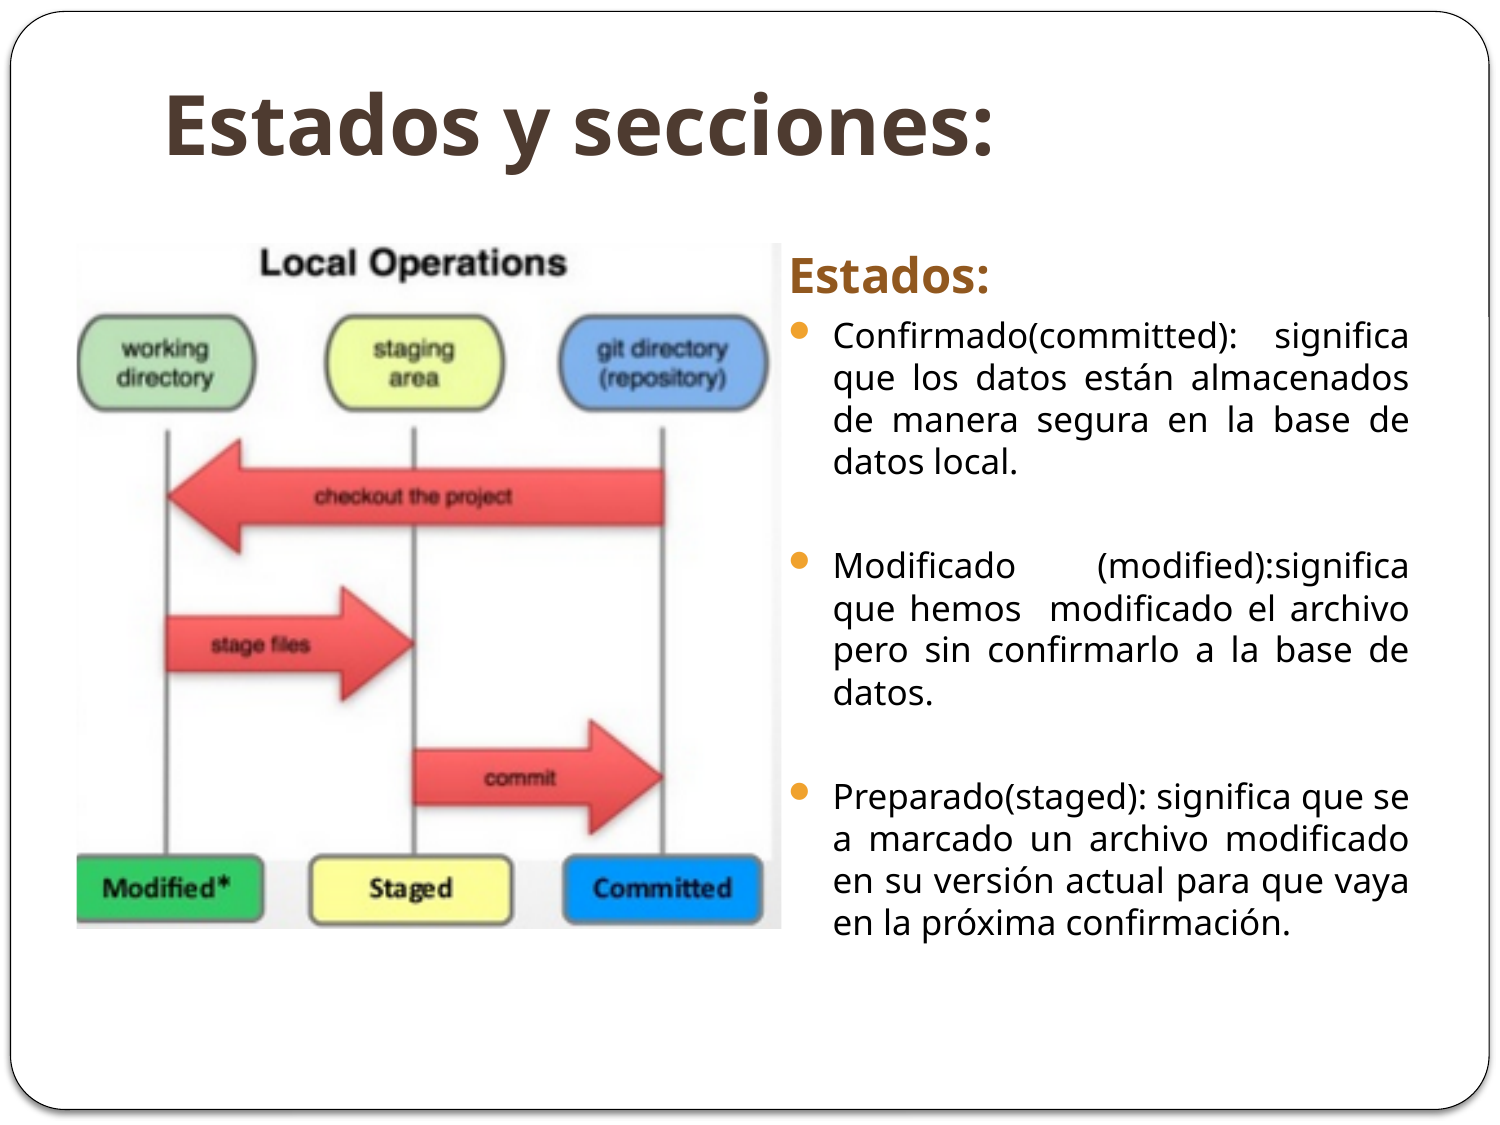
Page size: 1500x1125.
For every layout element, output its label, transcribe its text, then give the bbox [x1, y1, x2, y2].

title Estados y secciones: [147, 0, 1423, 188]
list Estados: Confirmado(committed): significa que los datos están almacenados de manera segura en la base de datos local. Modificado (modified):significa que hemos modificado el archivo pero sin confirmarlo a la base de datos. Preparado(staged): significa que se a marcado un archivo modificado en su versión actual para que vaya en la próxima confirmación. [773, 237, 1425, 988]
picture [76, 243, 782, 929]
